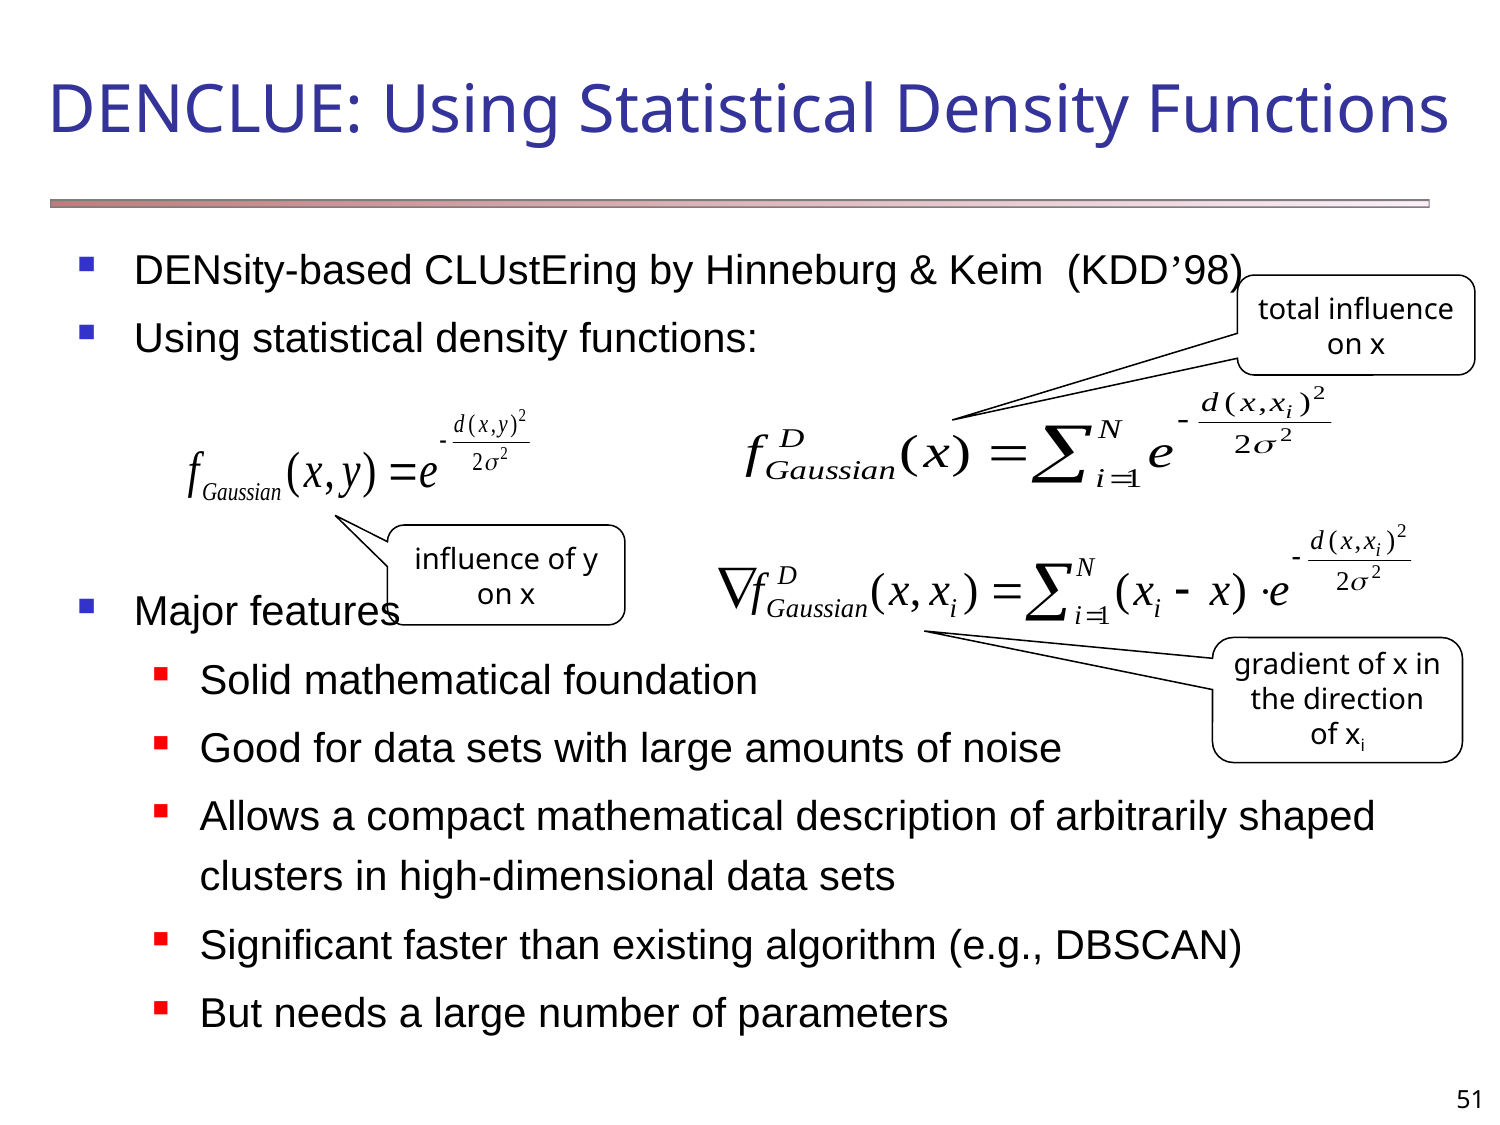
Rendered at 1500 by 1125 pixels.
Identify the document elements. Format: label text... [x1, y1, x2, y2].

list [174, 399, 538, 510]
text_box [712, 512, 1428, 638]
title DENCLUE: Using Statistical Density Functions [0, 50, 1500, 163]
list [724, 374, 1351, 501]
text_box gradient of x in the direction of xi [1002, 637, 1463, 763]
text_box influence of y on x [338, 519, 625, 625]
list DENsity-based CLUstEring by Hinneburg & Keim (KDD’98) Using statistical density functions: Major features Solid mathematical foundation Good for data sets with large amounts of noise Allows a compact mathematical description of arbitrarily shaped clusters in high-dimensional data sets Significant faster than existing algorithm (e.g., DBSCAN) But needs a large number of parameters [62, 224, 1438, 1063]
text_box total influence on x [1106, 275, 1475, 375]
slide_number 51 [1187, 1062, 1500, 1125]
